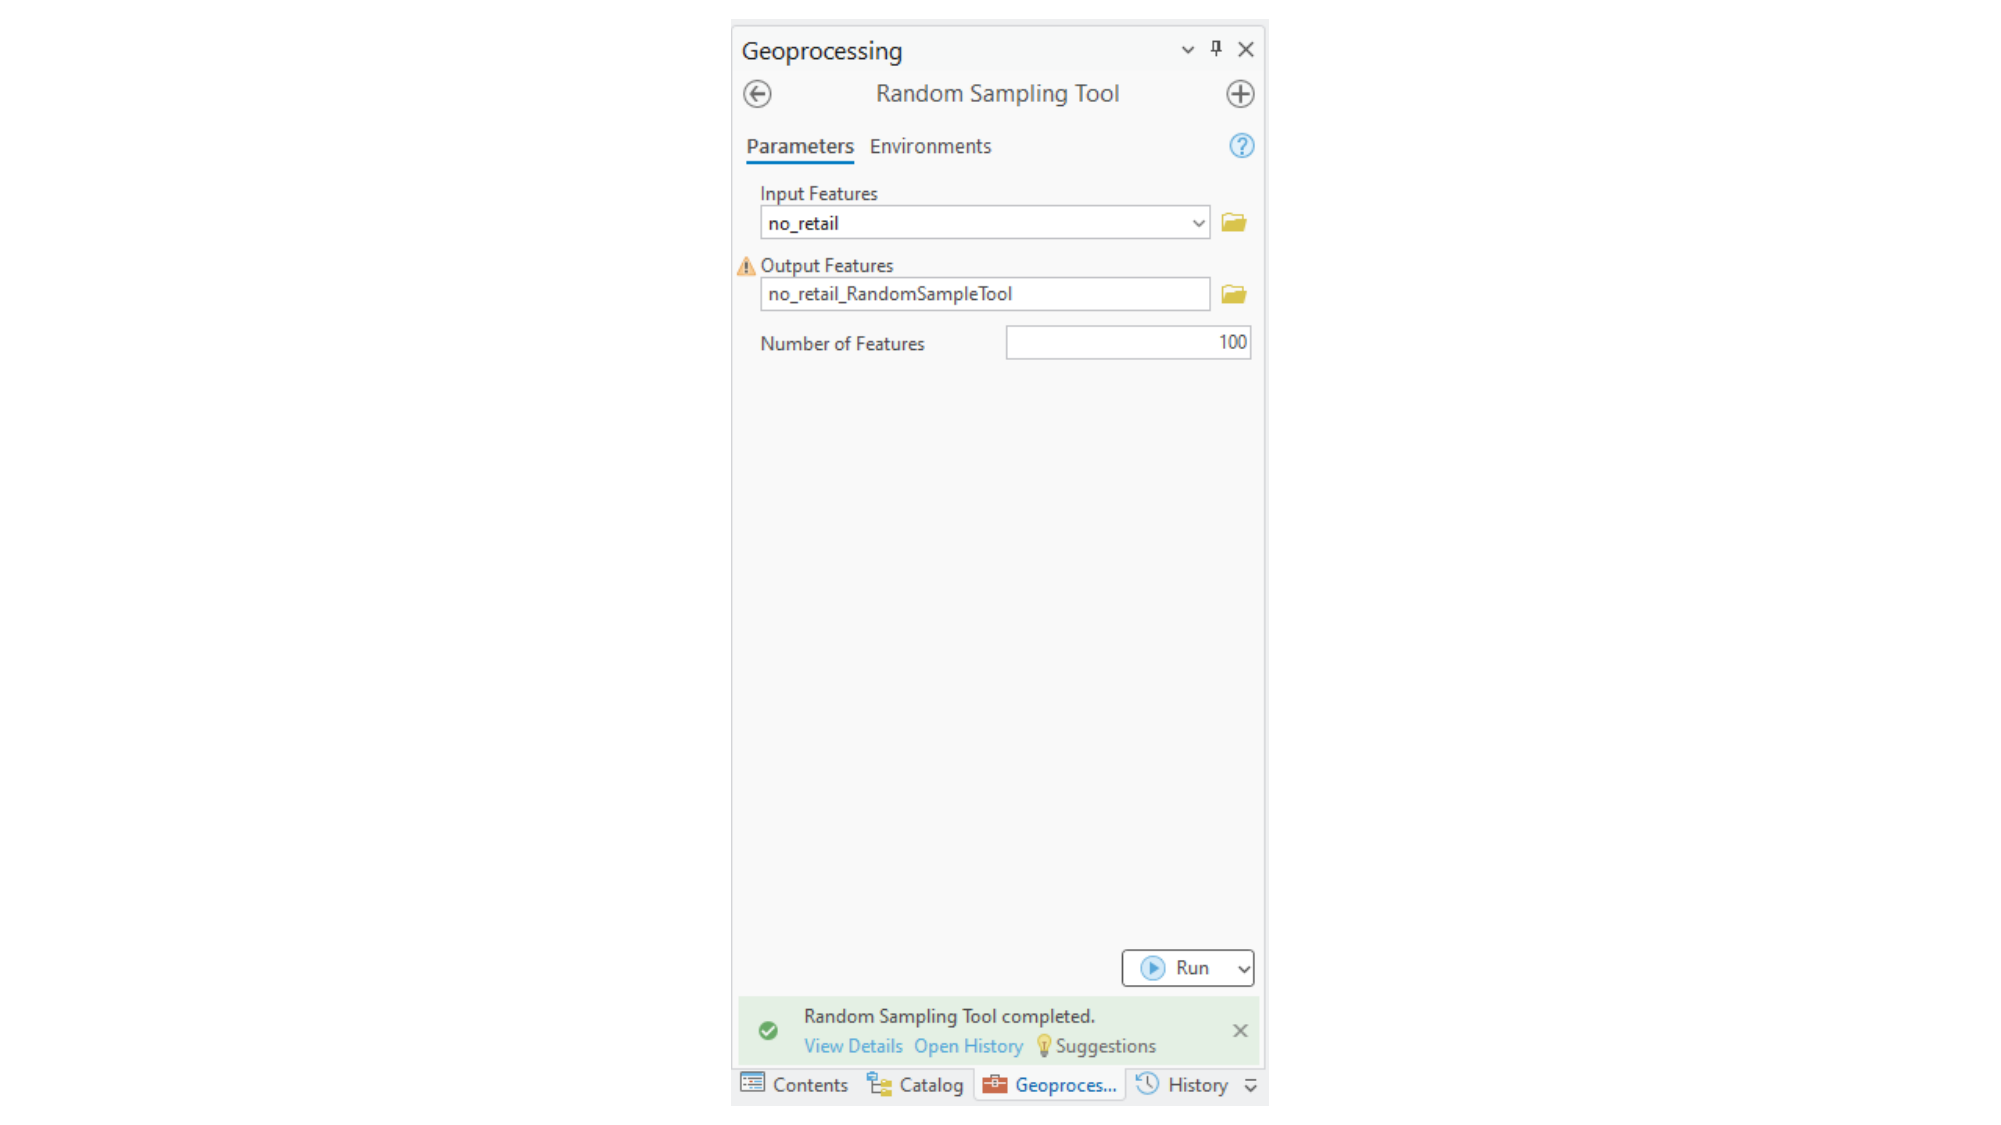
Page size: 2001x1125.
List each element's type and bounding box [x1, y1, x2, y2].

picture [730, 18, 1270, 1106]
